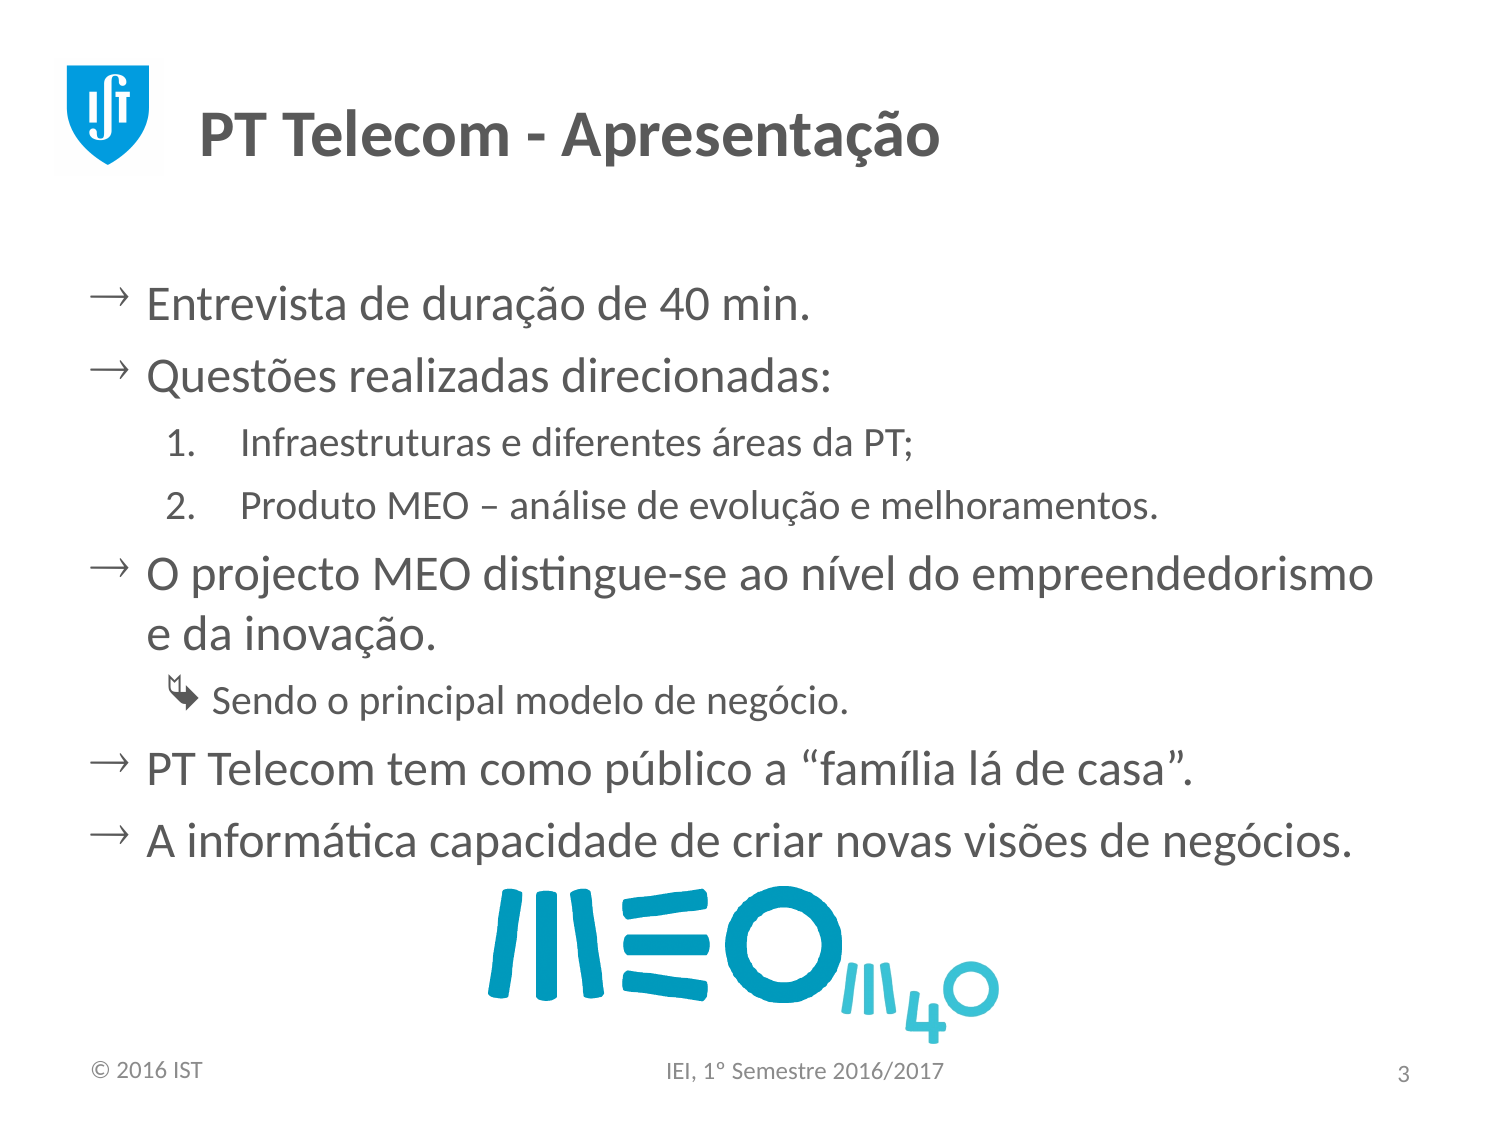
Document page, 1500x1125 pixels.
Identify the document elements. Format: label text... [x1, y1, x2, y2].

picture [54, 58, 164, 176]
picture [799, 959, 999, 1045]
picture [796, 886, 842, 930]
picture [488, 886, 773, 1003]
title PT Telecom - Apresentação [184, 45, 1425, 214]
picture [746, 908, 821, 983]
slide_number 3 [1273, 1042, 1425, 1103]
list Entrevista de duração de 40 min. Questões realizadas direcionadas: Infraestruturas e diferentes áreas da PT; Produto MEO – análise de evolução e melhoramentos. O projecto MEO distingue-se ao nível do empreendedorismo e da inovação. Sendo o principal modelo de negócio. PT Telecom tem como público a “família lá de casa”. A informática capacidade de criar novas visões de negócios. [75, 262, 1425, 1005]
